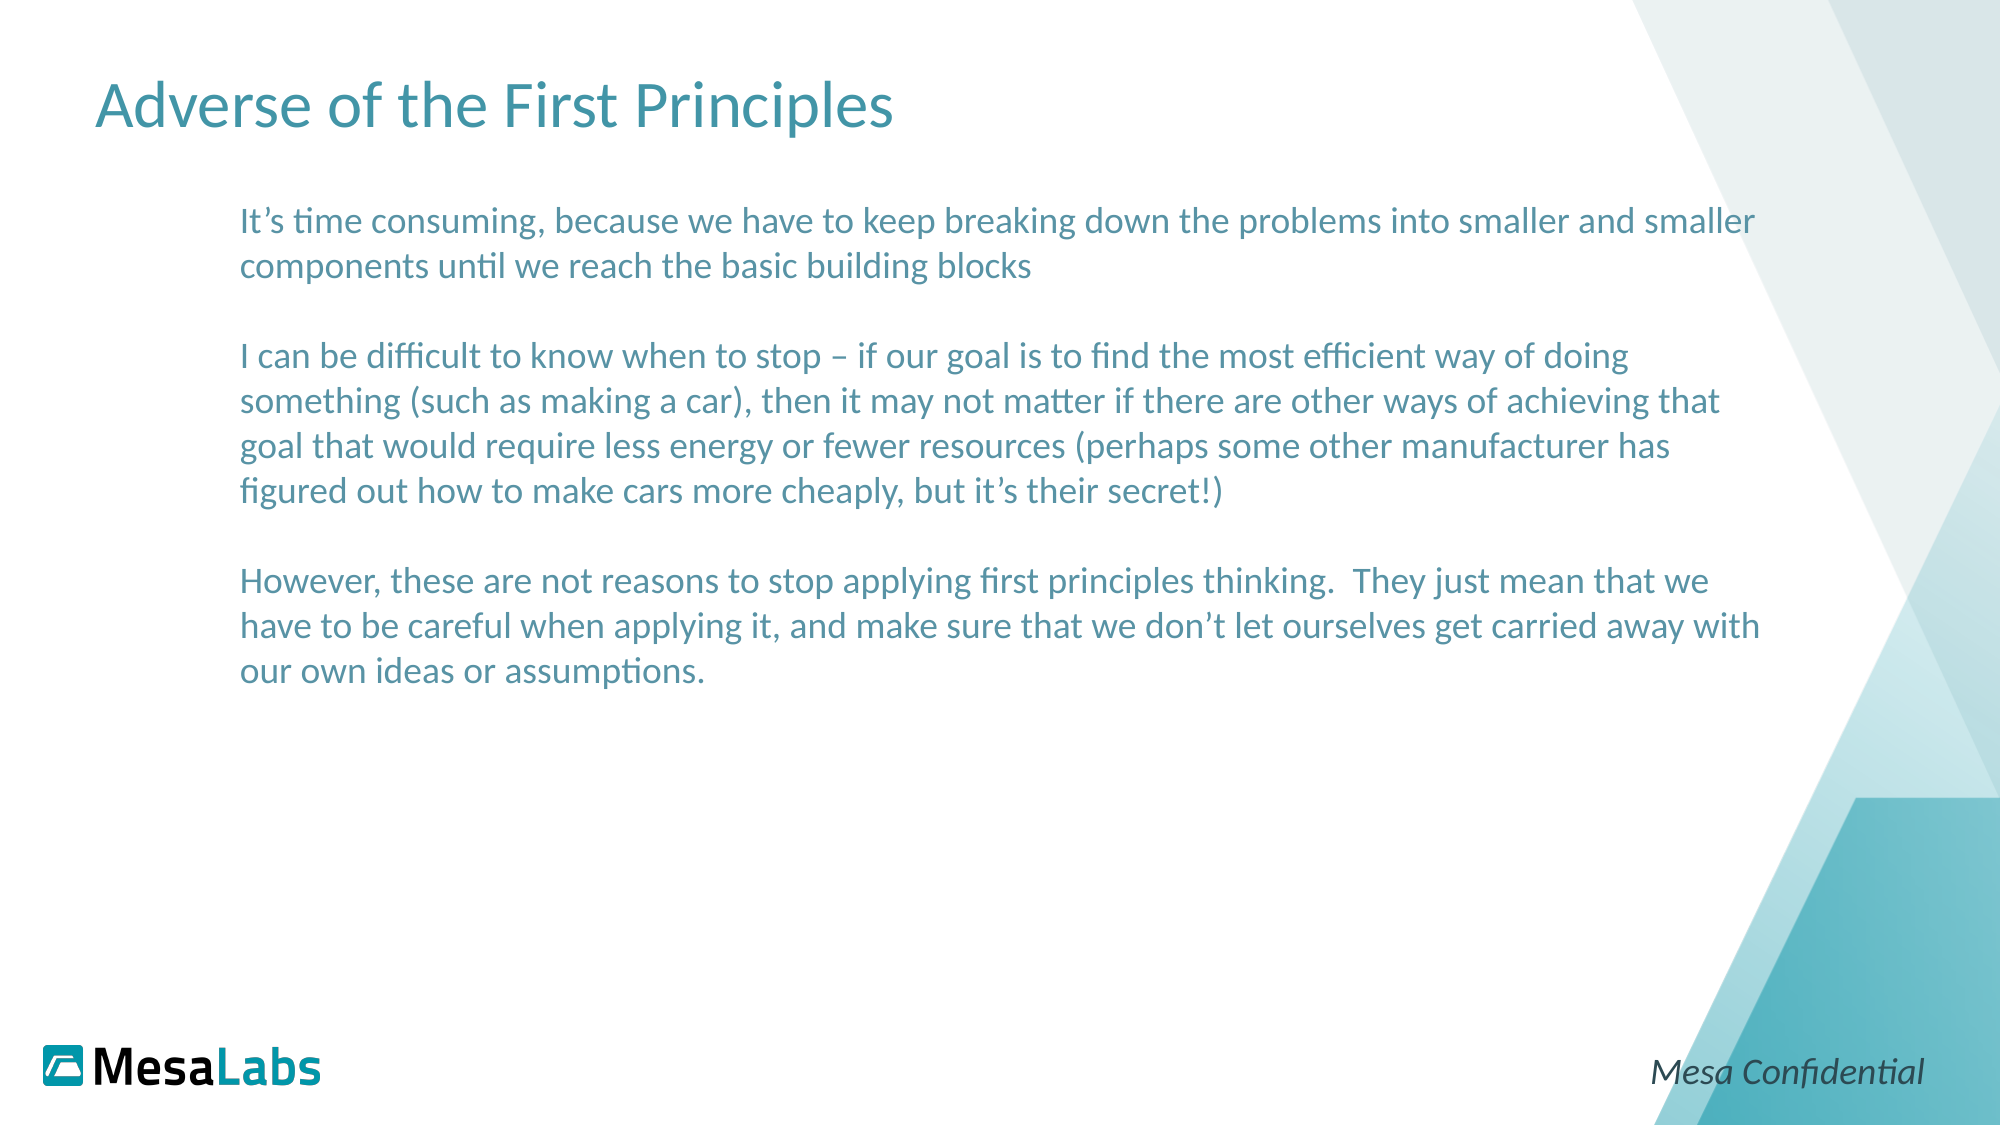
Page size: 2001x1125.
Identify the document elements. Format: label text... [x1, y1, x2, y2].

text_box It’s time consuming, because we have to keep breaking down the problems into smaller and smaller components until we reach the basic building blocks I can be difficult to know when to stop – if our goal is to find the most efficient way of doing something (such as making a car), then it may not matter if there are other ways of achieving that goal that would require less energy or fewer resources (perhaps some other manufacturer has figured out how to make cars more cheaply, but it’s their secret!) However, these are not reasons to stop applying first principles thinking. They just mean that we have to be careful when applying it, and make sure that we don’t let ourselves get carried away with our own ideas or assumptions. [149, 188, 1788, 699]
text_box Mesa Confidential [1635, 1039, 1941, 1100]
title Adverse of the First Principles [79, 62, 1929, 174]
picture [43, 1045, 320, 1086]
picture [1631, 0, 2000, 1125]
